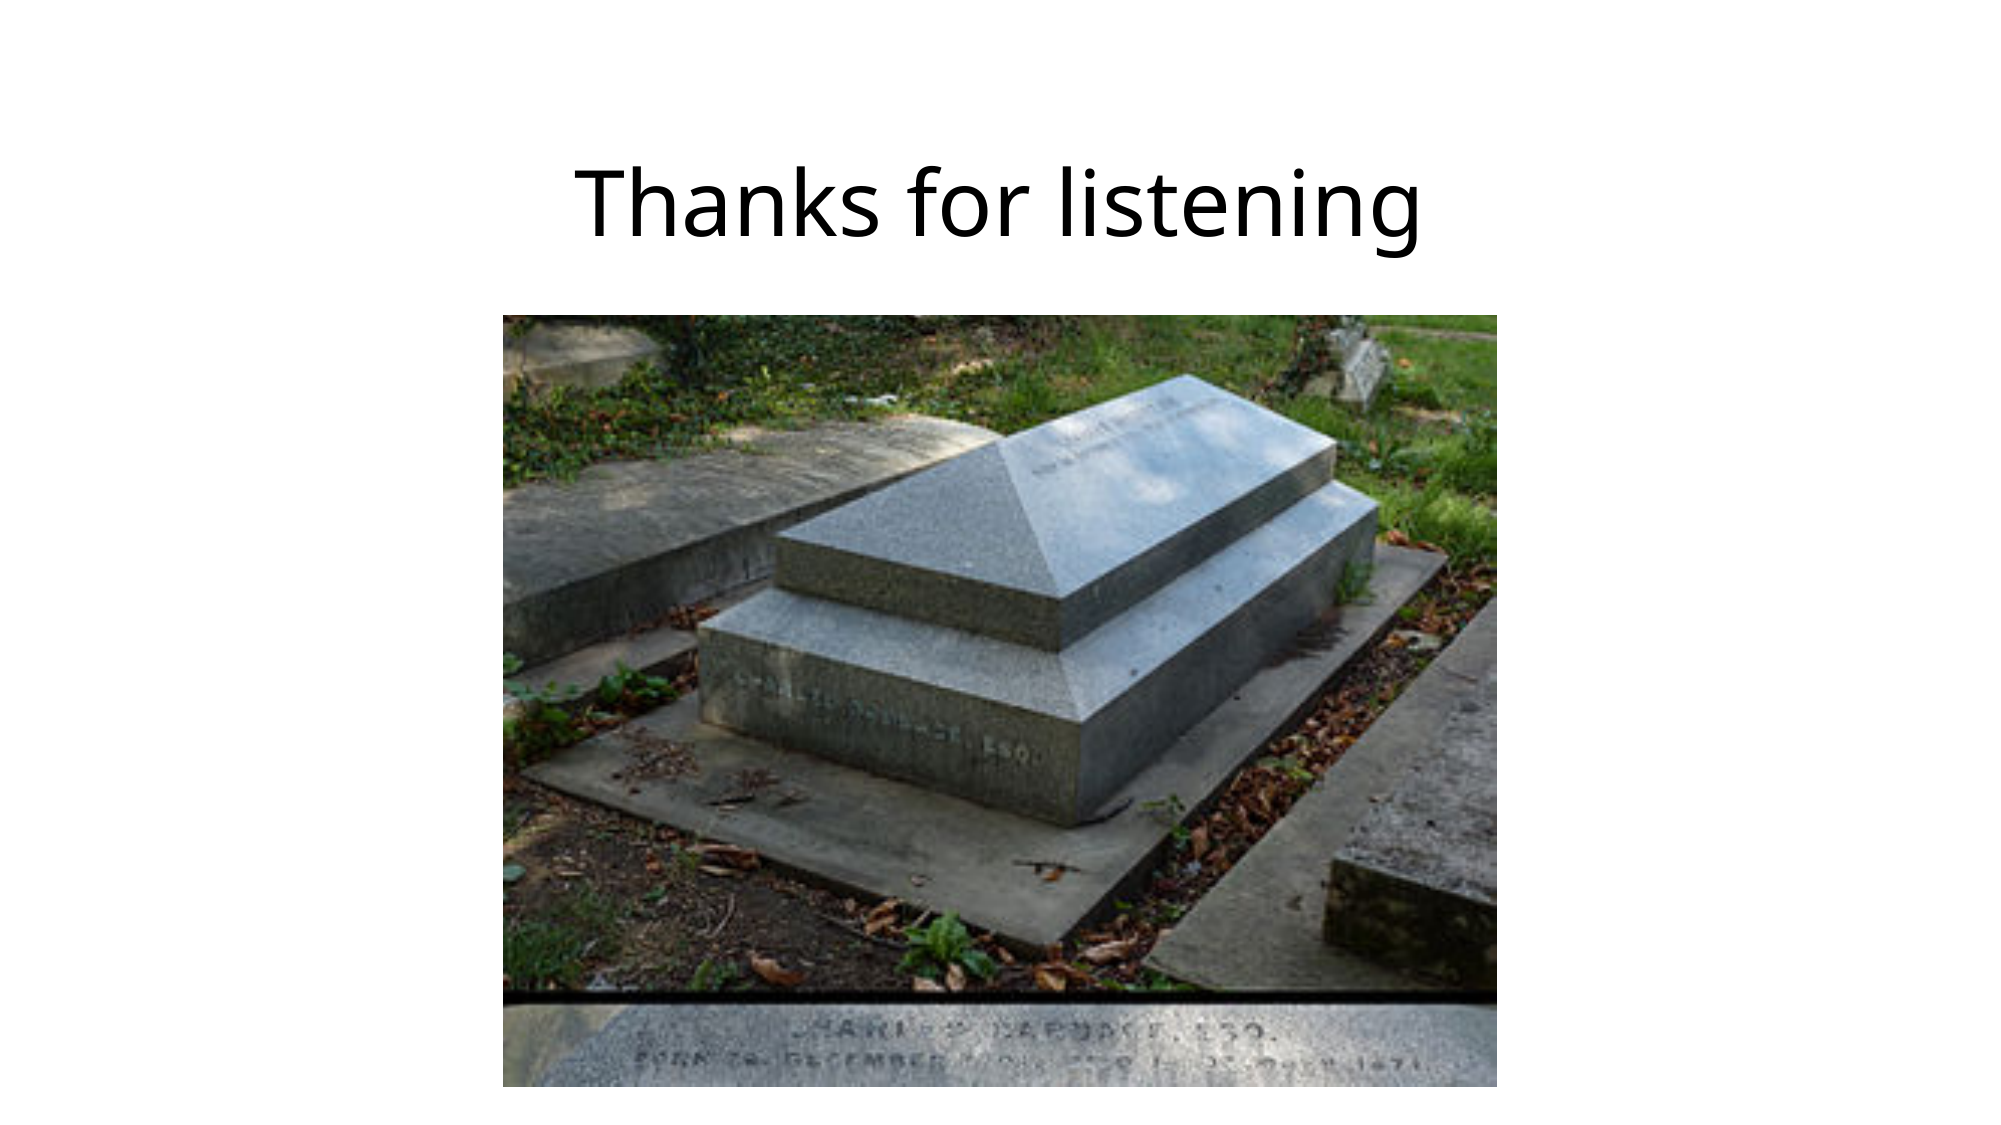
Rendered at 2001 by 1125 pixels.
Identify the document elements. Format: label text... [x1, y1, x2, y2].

title Thanks for listening [137, 98, 1863, 316]
picture [503, 315, 1497, 1087]
